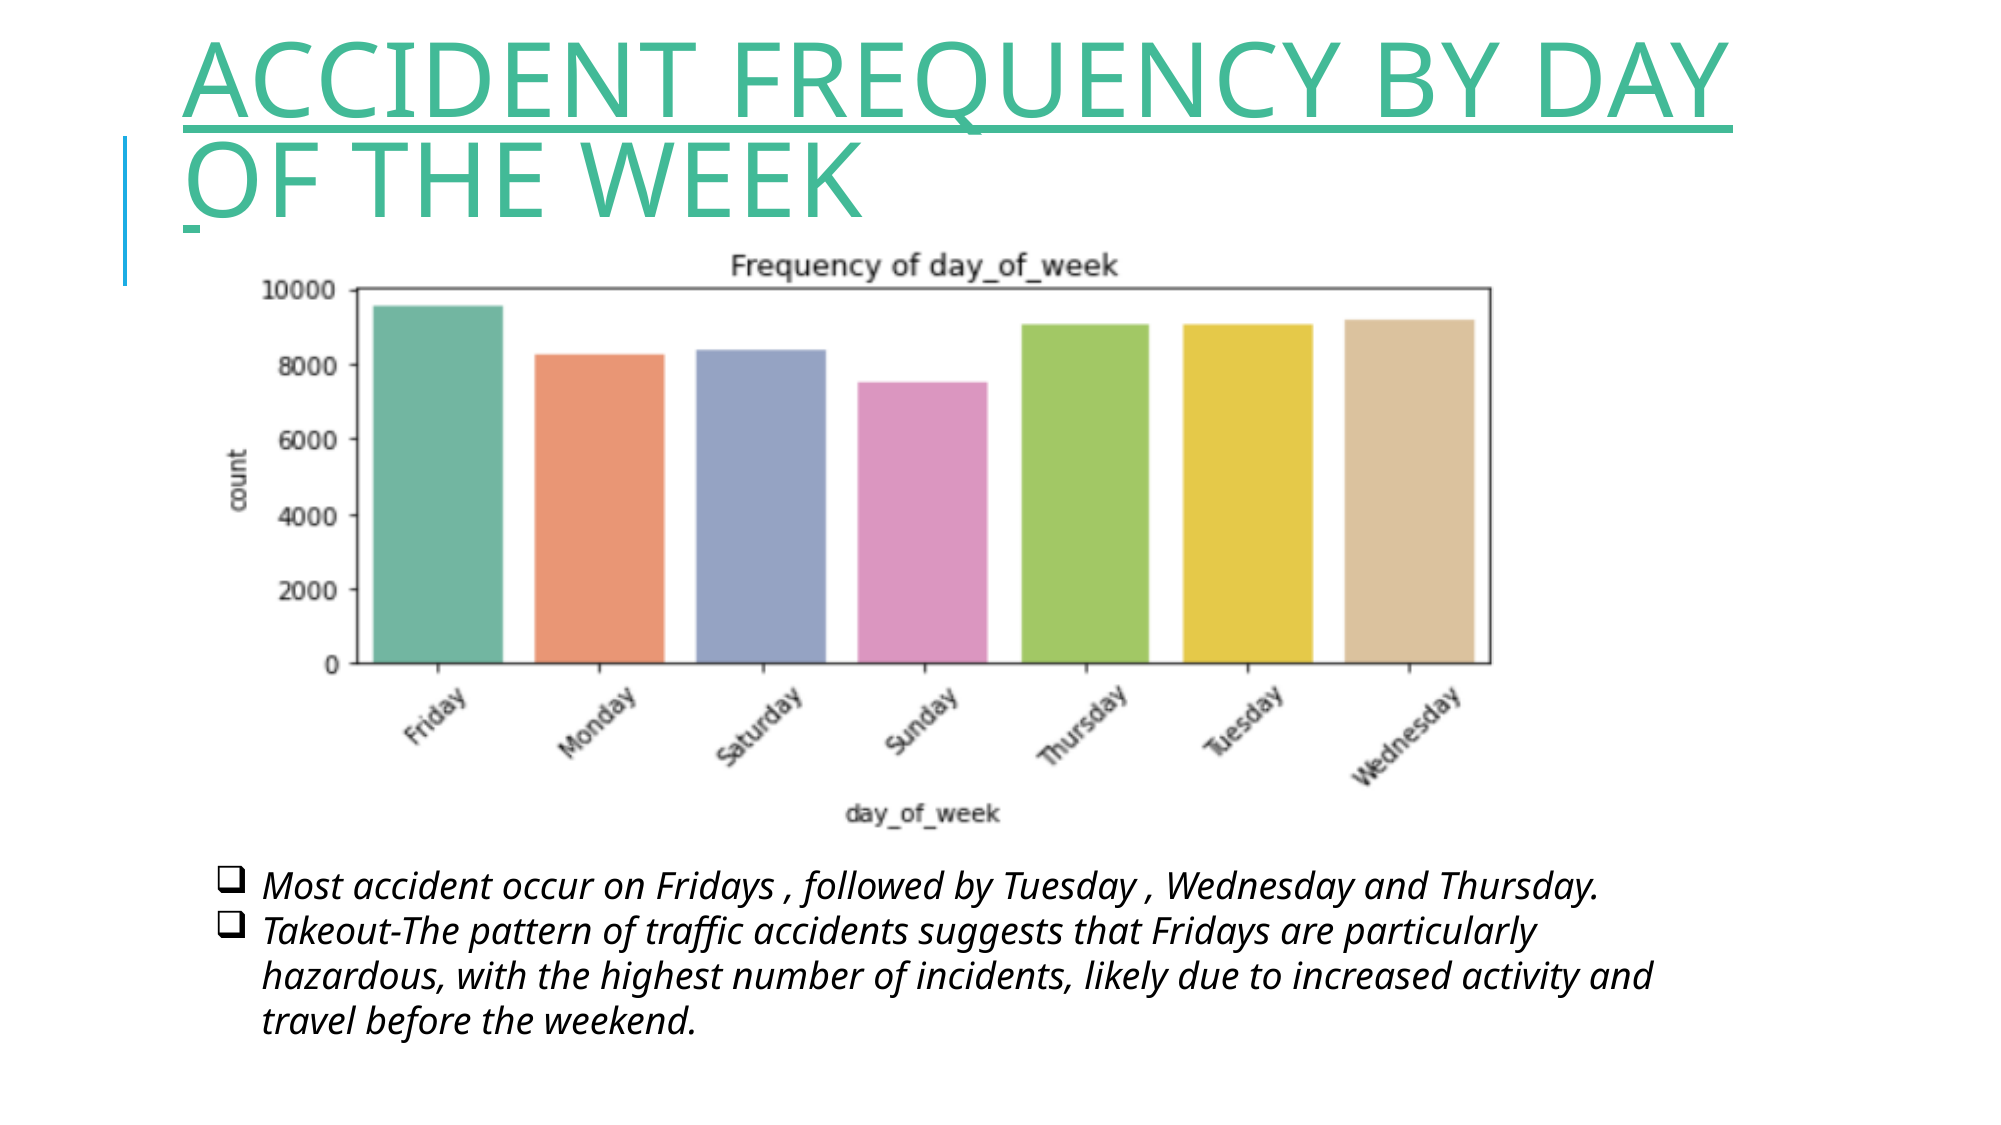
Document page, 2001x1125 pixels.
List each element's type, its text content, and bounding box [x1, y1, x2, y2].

text_box Most accident occur on Fridays , followed by Tuesday , Wednesday and Thursday. Takeout-The pattern of traffic accidents suggests that Fridays are particularly hazardous, with the highest number of incidents, likely due to increased activity and travel before the weekend. [200, 854, 1674, 1049]
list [199, 222, 1494, 836]
title ACCIDENT FREQUENCY BY DAY OF THE WEEK [168, 14, 1763, 261]
